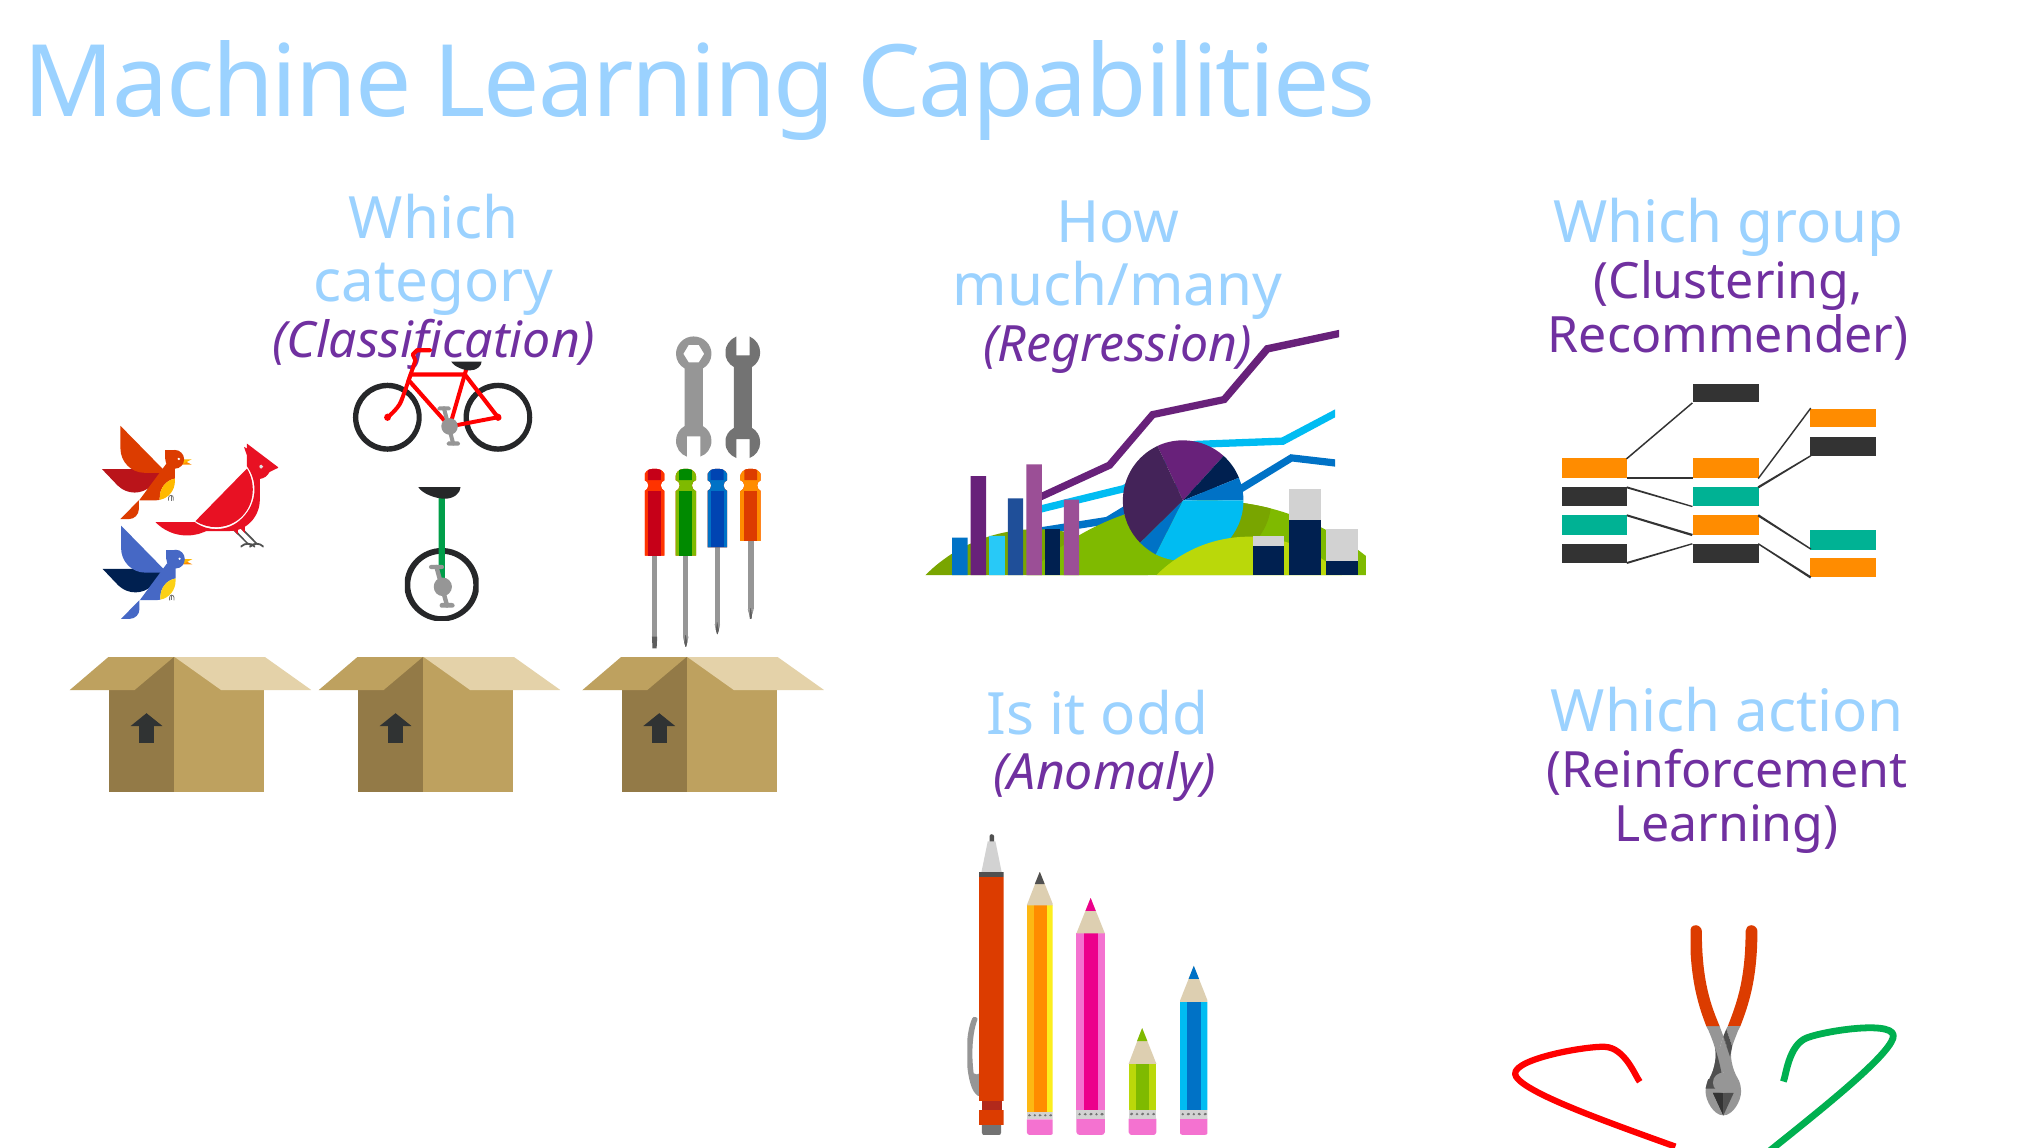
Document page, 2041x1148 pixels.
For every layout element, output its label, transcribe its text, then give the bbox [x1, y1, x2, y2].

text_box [644, 468, 761, 650]
picture [68, 656, 312, 792]
picture [1561, 383, 1878, 580]
text_box How much/many (Regression) [882, 168, 1353, 397]
text_box Is it odd (Anomaly) [870, 659, 1340, 825]
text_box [966, 834, 1208, 1136]
picture [352, 348, 533, 452]
text_box Which category (Classification) [198, 163, 669, 392]
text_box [101, 425, 279, 620]
picture [404, 487, 479, 622]
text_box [675, 336, 762, 459]
text_box [1514, 1046, 1676, 1148]
title Machine Learning Capabilities [0, 15, 1950, 167]
text_box Which group (Clustering, Recommender) [1495, 168, 1962, 388]
picture [1690, 925, 1758, 1116]
picture [581, 656, 825, 792]
text_box Which action (Reinforcement Learning) [1492, 657, 1962, 876]
picture [899, 288, 1391, 617]
text_box [1767, 1027, 1895, 1148]
picture [317, 656, 561, 792]
